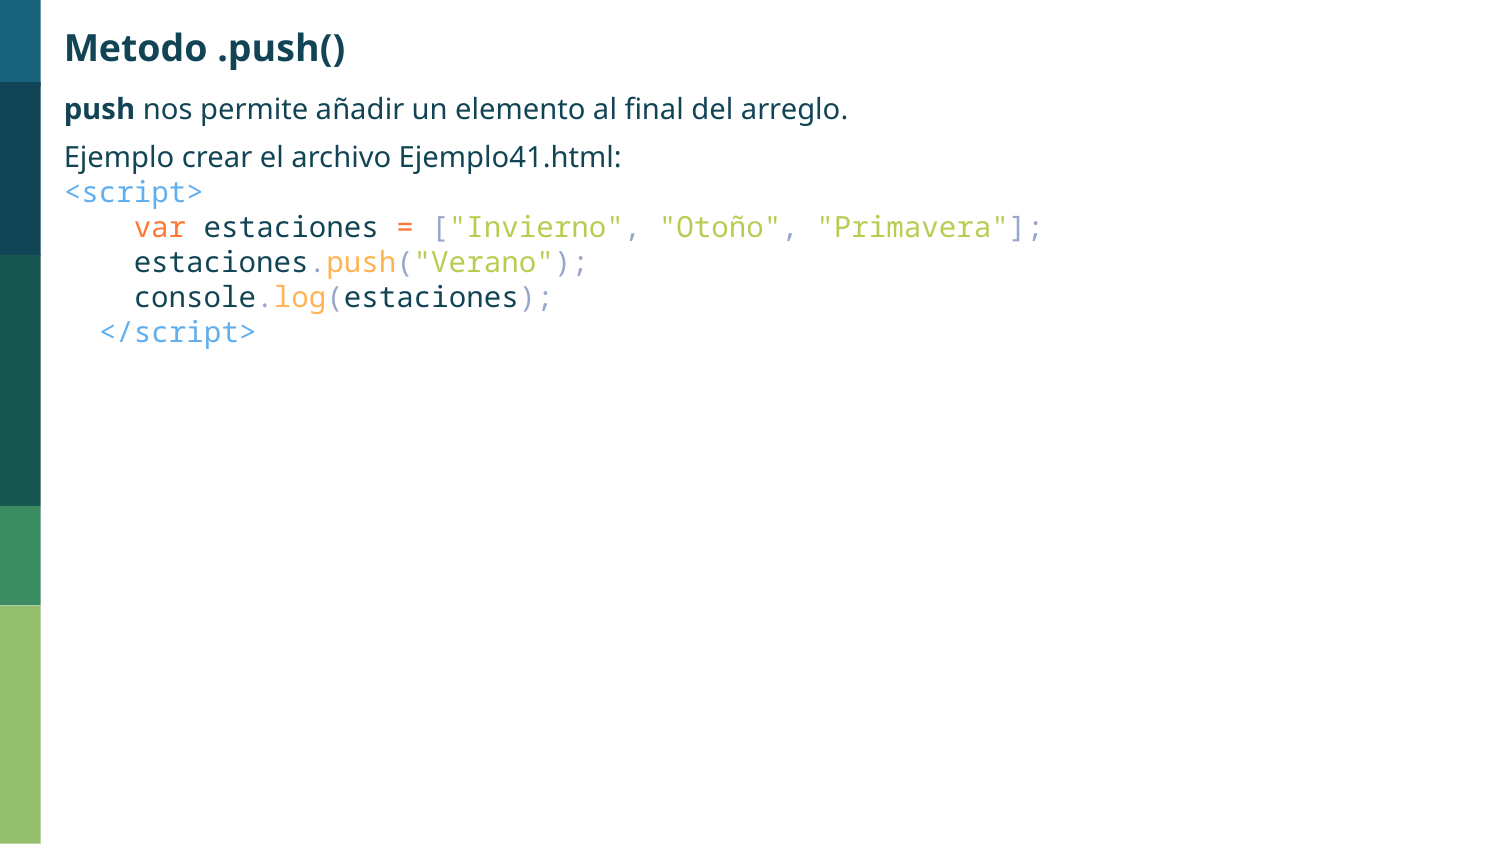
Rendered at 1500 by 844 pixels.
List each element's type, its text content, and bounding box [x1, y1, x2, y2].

text_box push nos permite añadir un elemento al final del arreglo. Ejemplo crear el archivo Ejemplo41.html: <script> var estaciones = ["Invierno", "Otoño", "Primavera"]; estaciones.push("Verano"); console.log(estaciones); </script> [48, 75, 1480, 815]
text_box Metodo .push() [48, 0, 1131, 94]
